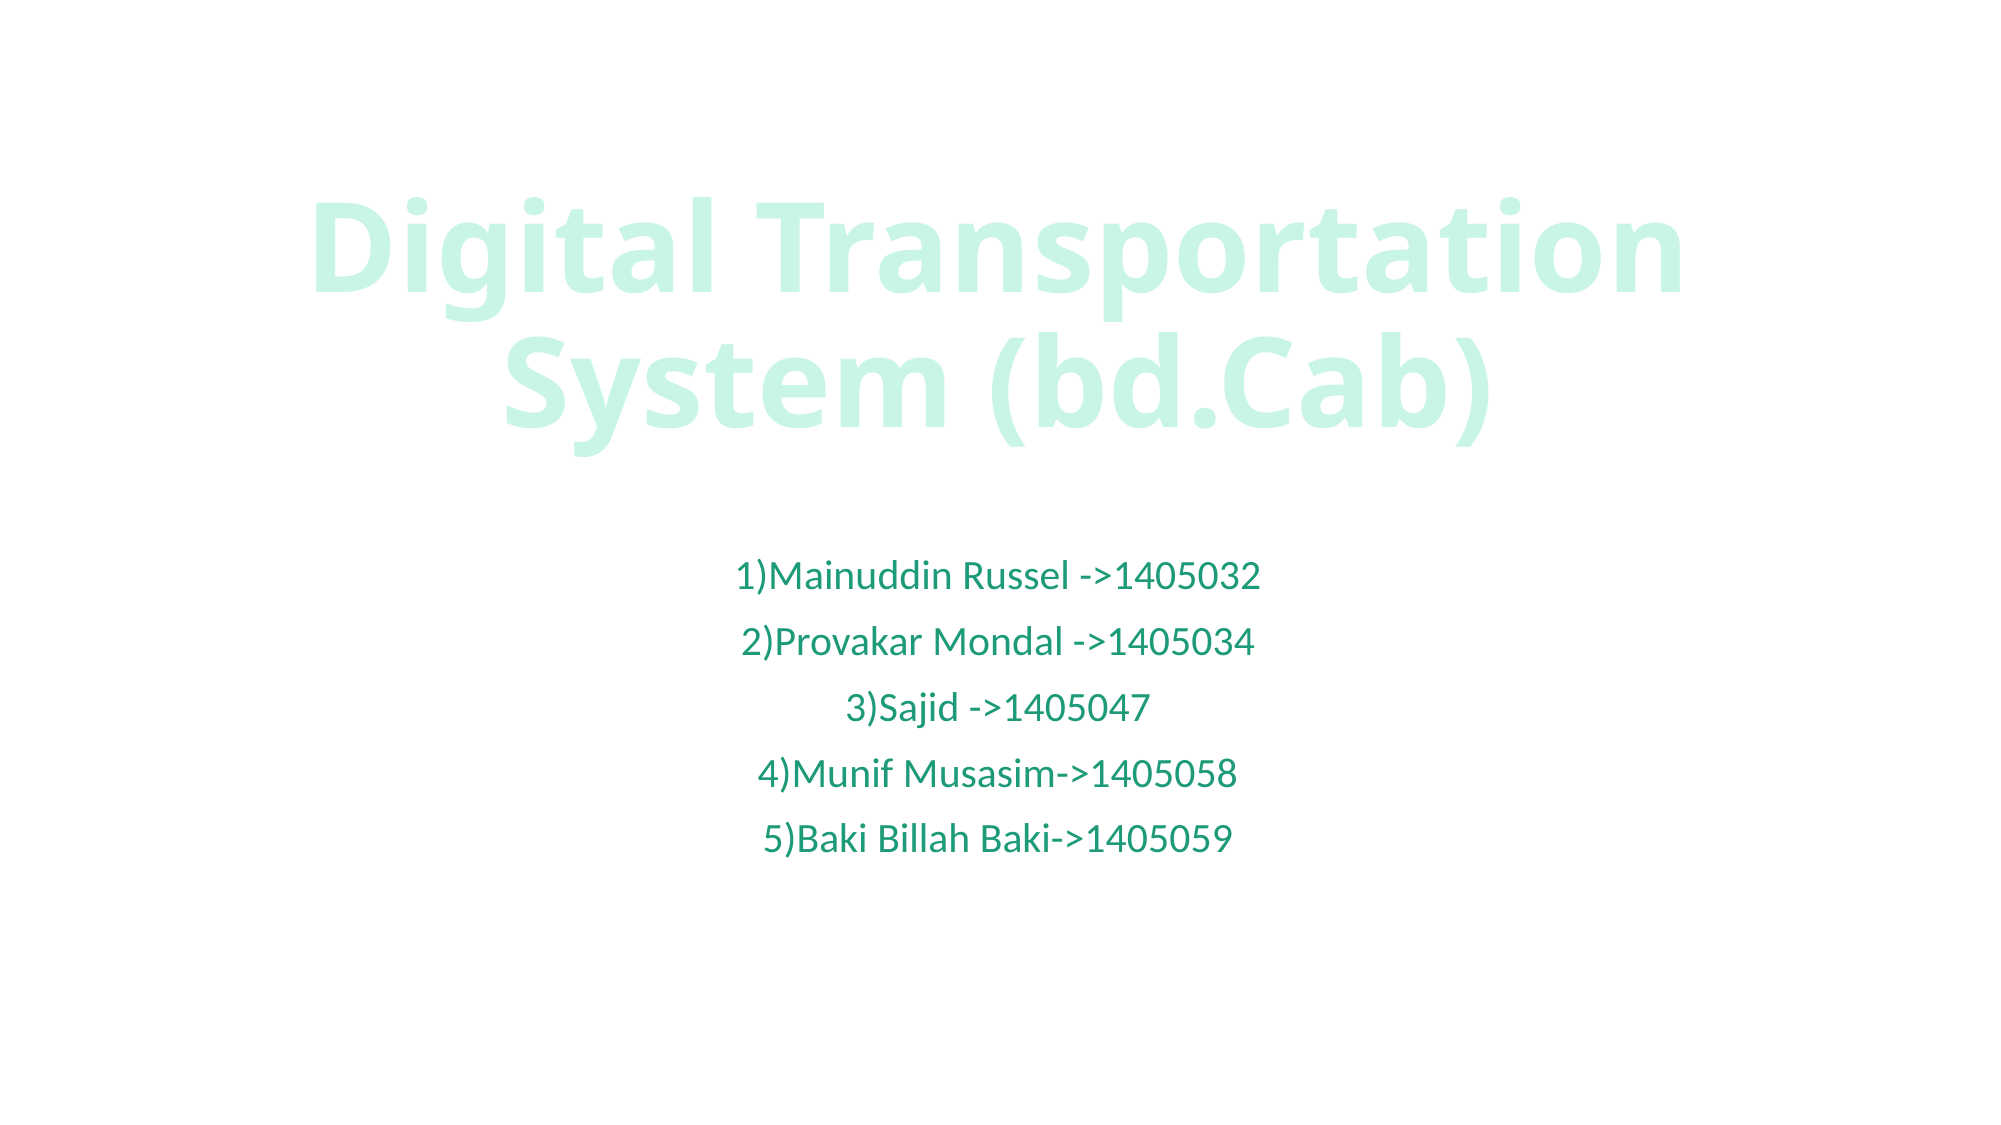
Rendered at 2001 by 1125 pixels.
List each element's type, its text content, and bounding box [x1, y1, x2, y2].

title Digital Transportation System (bd.Cab) [266, 91, 1730, 463]
subtitle 1)Mainuddin Russel ->1405032 2)Provakar Mondal ->1405034 3)Sajid ->1405047 4)Munif Musasim->1405058 5)Baki Billah Baki->1405059 [266, 546, 1730, 1004]
